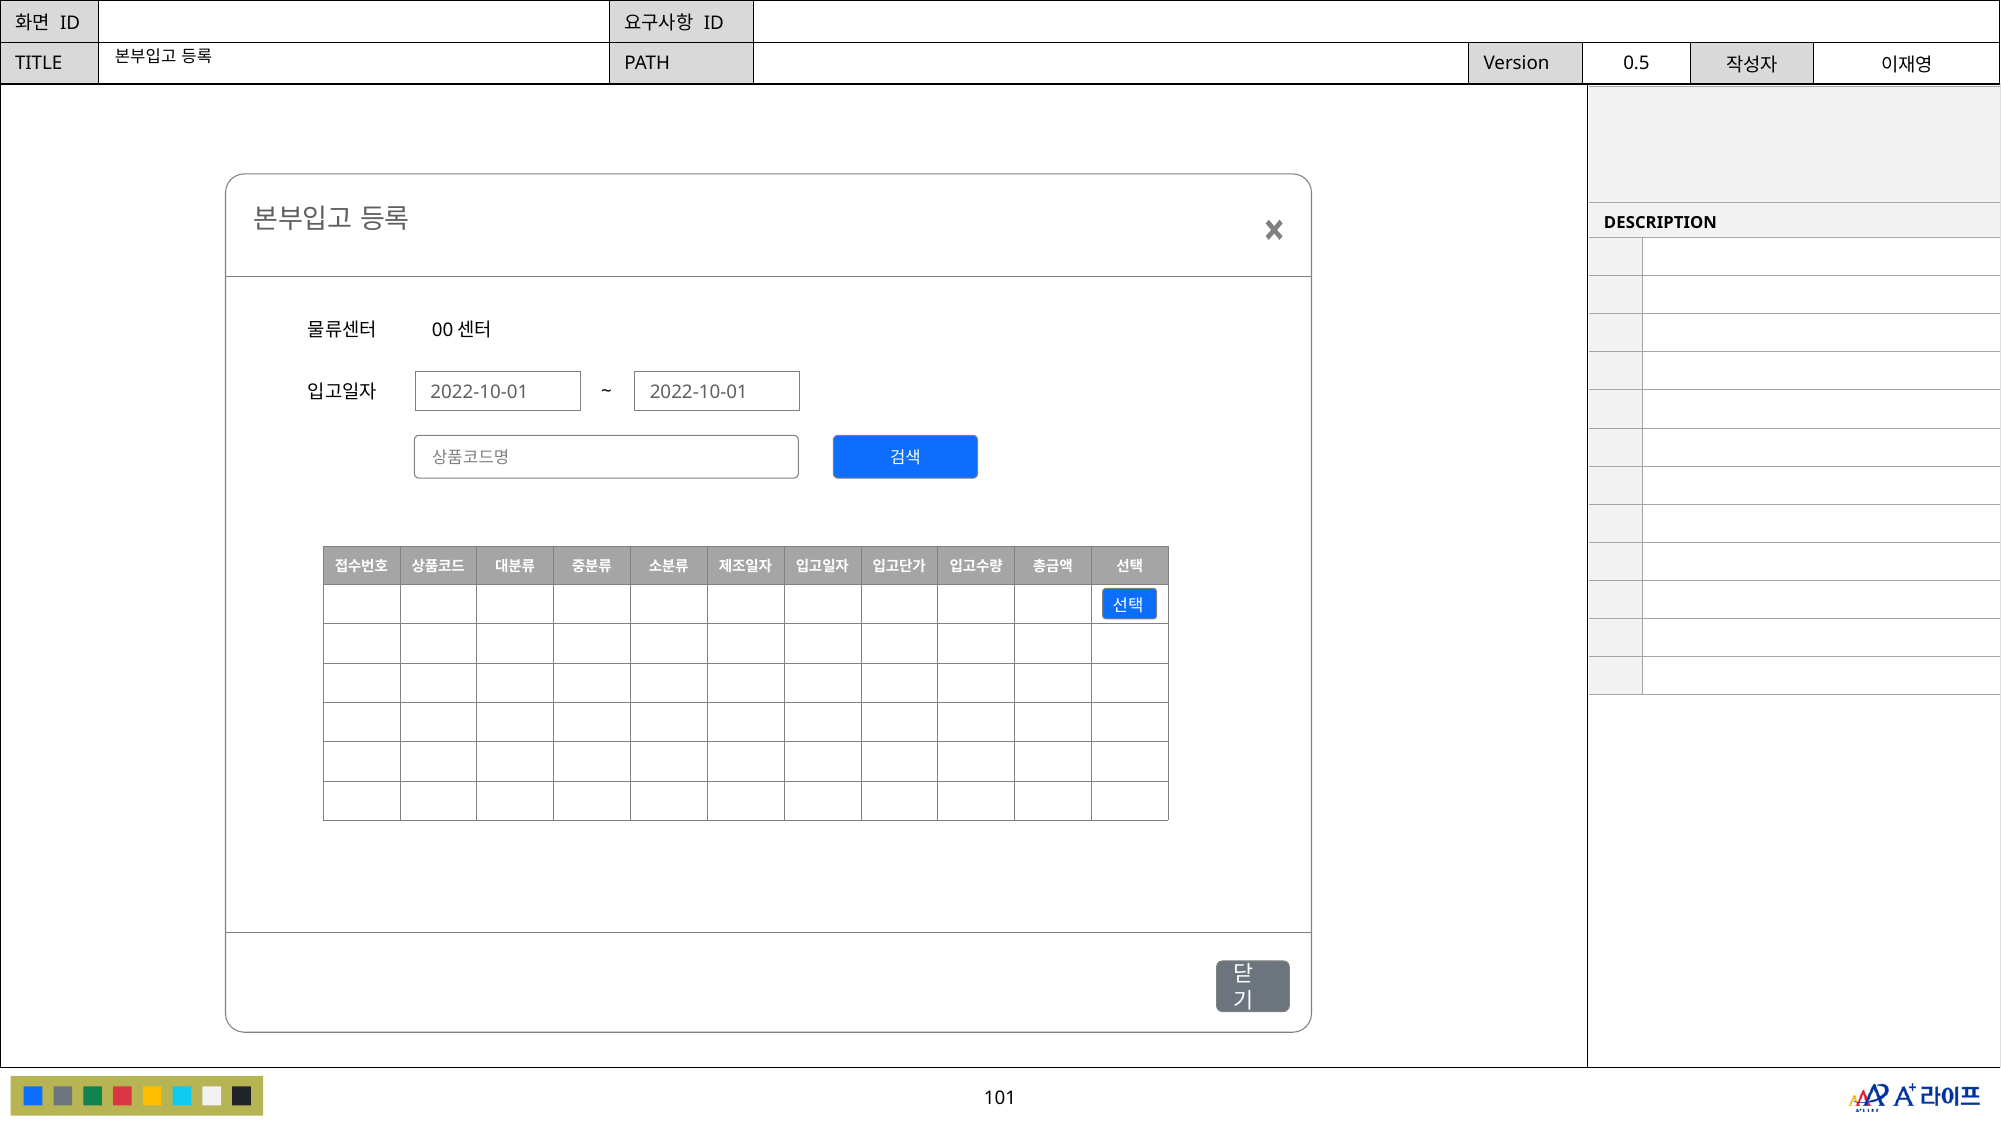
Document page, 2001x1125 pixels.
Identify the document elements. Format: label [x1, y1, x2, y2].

table_cell [1643, 429, 2000, 466]
table_cell [1589, 467, 1642, 504]
table_cell [1589, 238, 1642, 275]
table_cell [1643, 238, 2000, 275]
table_cell [1643, 276, 2000, 313]
table_cell [1589, 203, 2000, 237]
table_cell [1643, 390, 2000, 428]
table_cell [1643, 543, 2000, 580]
table_cell [1643, 505, 2000, 542]
table_header [1589, 87, 2000, 202]
table_cell [1589, 657, 1642, 694]
table_cell [1643, 314, 2000, 351]
table_cell [1589, 581, 1642, 618]
table_cell [1589, 390, 1642, 428]
table_cell [1589, 429, 1642, 466]
table_cell [1589, 352, 1642, 389]
list [99, 41, 607, 72]
table_cell [1643, 581, 2000, 618]
table_cell [1589, 619, 1642, 656]
table_cell [1589, 314, 1642, 351]
table_cell [1643, 352, 2000, 389]
picture [1848, 1083, 1980, 1112]
table_cell [1643, 619, 2000, 656]
table_cell [1643, 467, 2000, 504]
text_box [225, 173, 1312, 1033]
table_cell [1589, 276, 1642, 313]
table_cell [1589, 505, 1642, 542]
table_cell [1643, 657, 2000, 694]
table_cell [1589, 543, 1642, 580]
